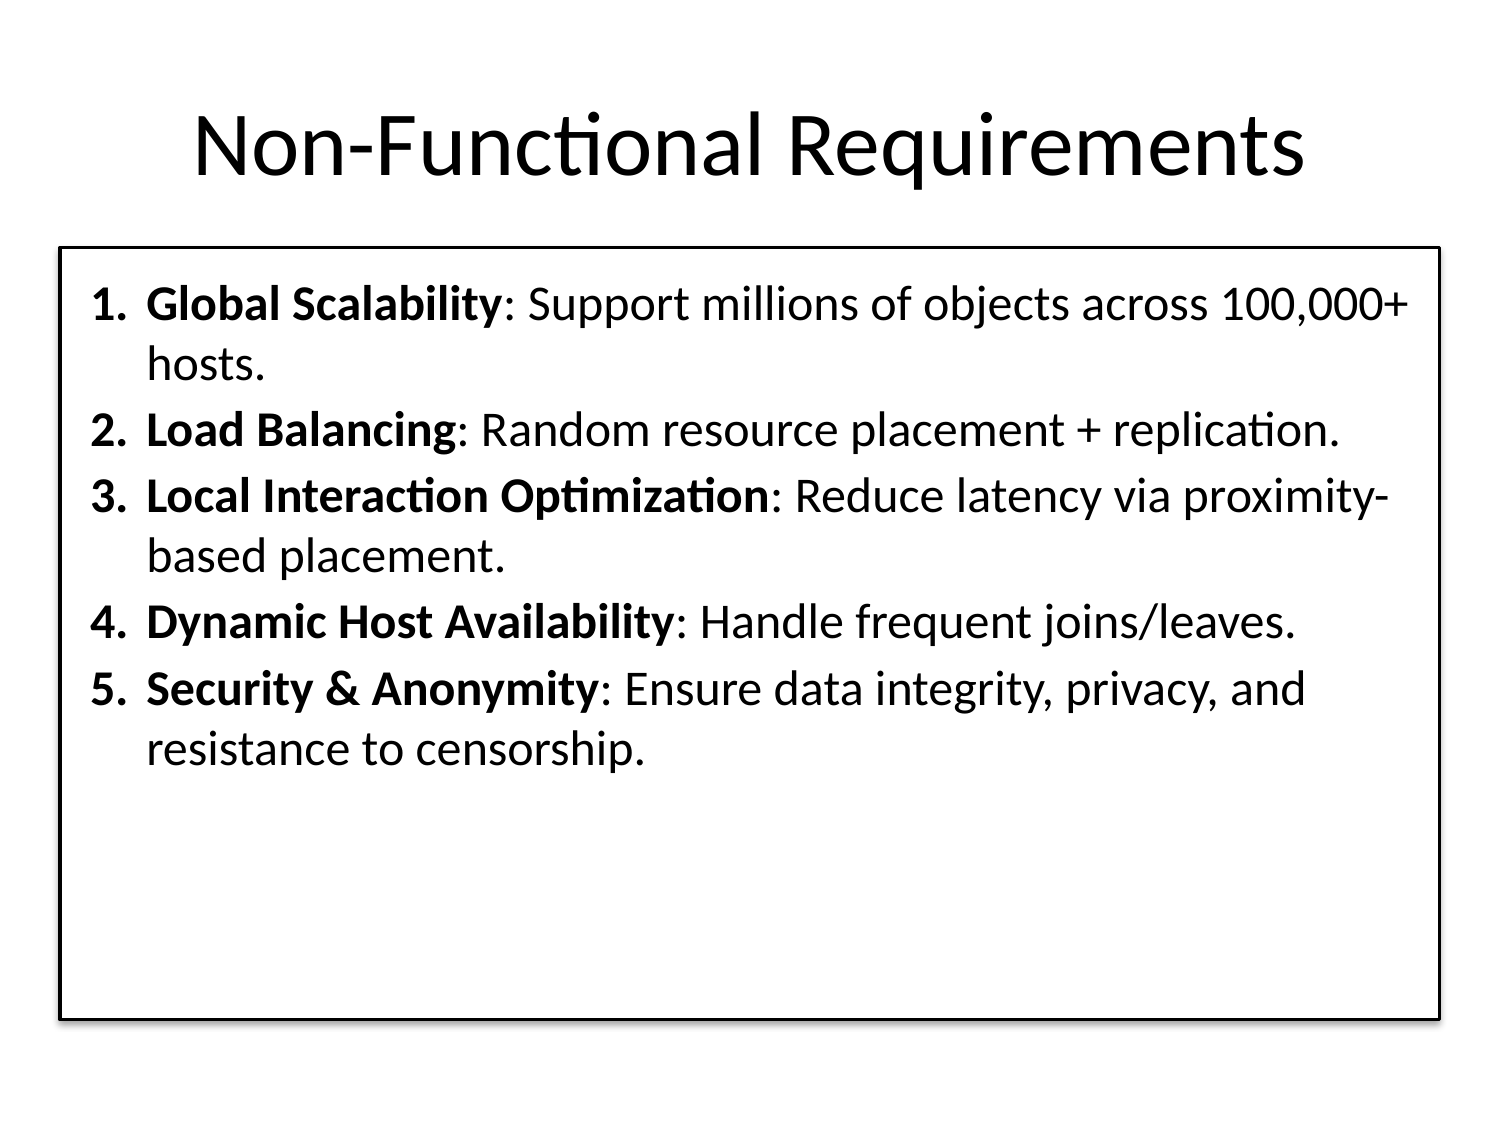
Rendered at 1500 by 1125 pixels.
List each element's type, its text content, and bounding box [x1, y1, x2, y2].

title Non-Functional Requirements [75, 45, 1425, 233]
list Global Scalability: Support millions of objects across 100,000+ hosts. Load Balancing: Random resource placement + replication. Local Interaction Optimization: Reduce latency via proximity-based placement. Dynamic Host Availability: Handle frequent joins/leaves. Security & Anonymity: Ensure data integrity, privacy, and resistance to censorship. [75, 262, 1425, 1005]
text_box [59, 247, 1441, 1021]
